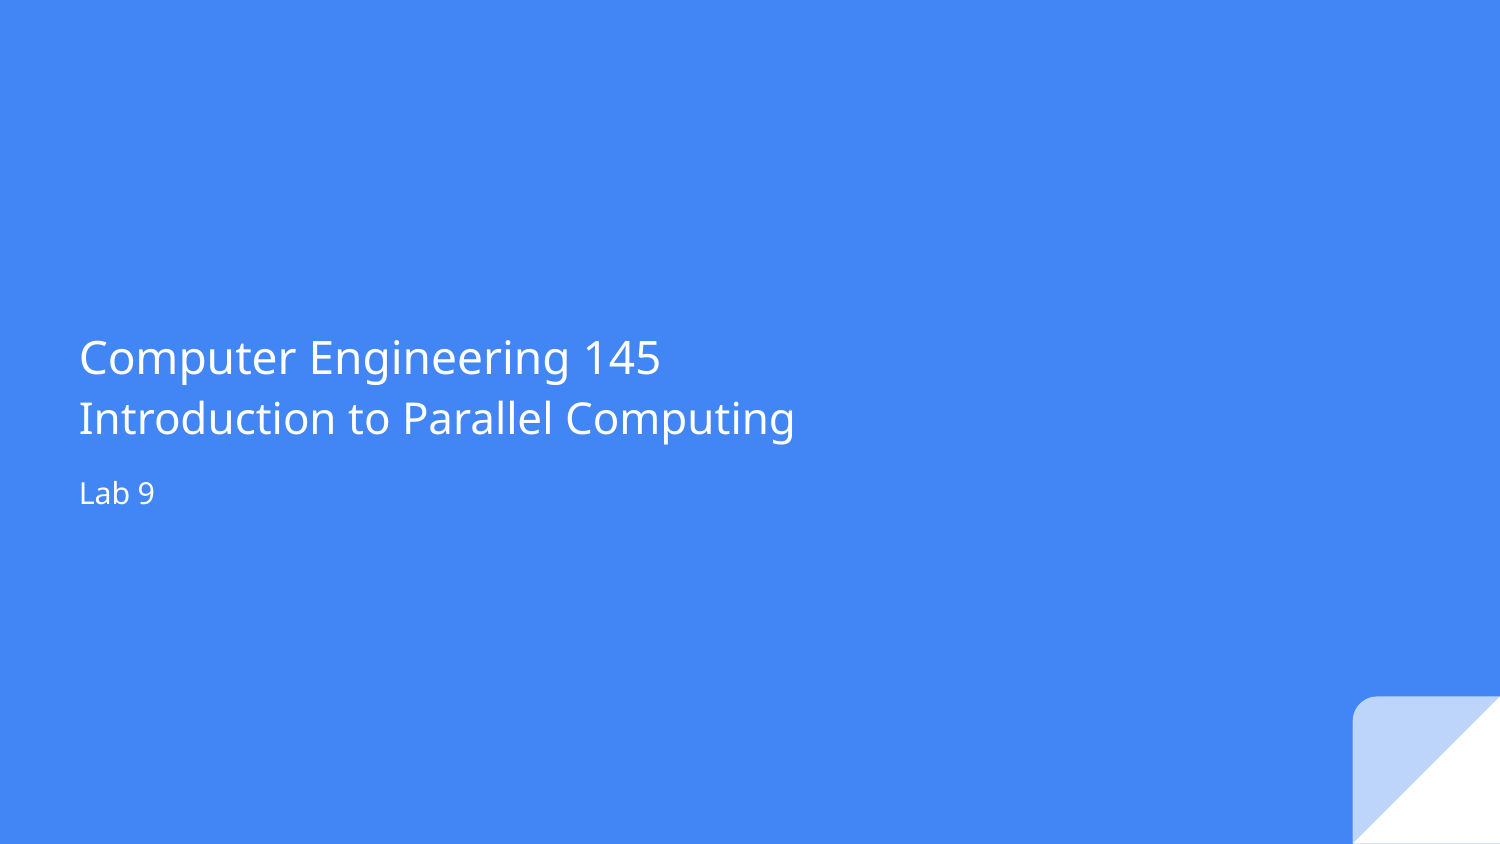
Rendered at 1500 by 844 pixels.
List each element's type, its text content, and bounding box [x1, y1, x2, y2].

text_box Computer Engineering 145 Introduction to Parallel Computing [64, 309, 1413, 457]
text_box Lab 9 [64, 457, 1413, 529]
